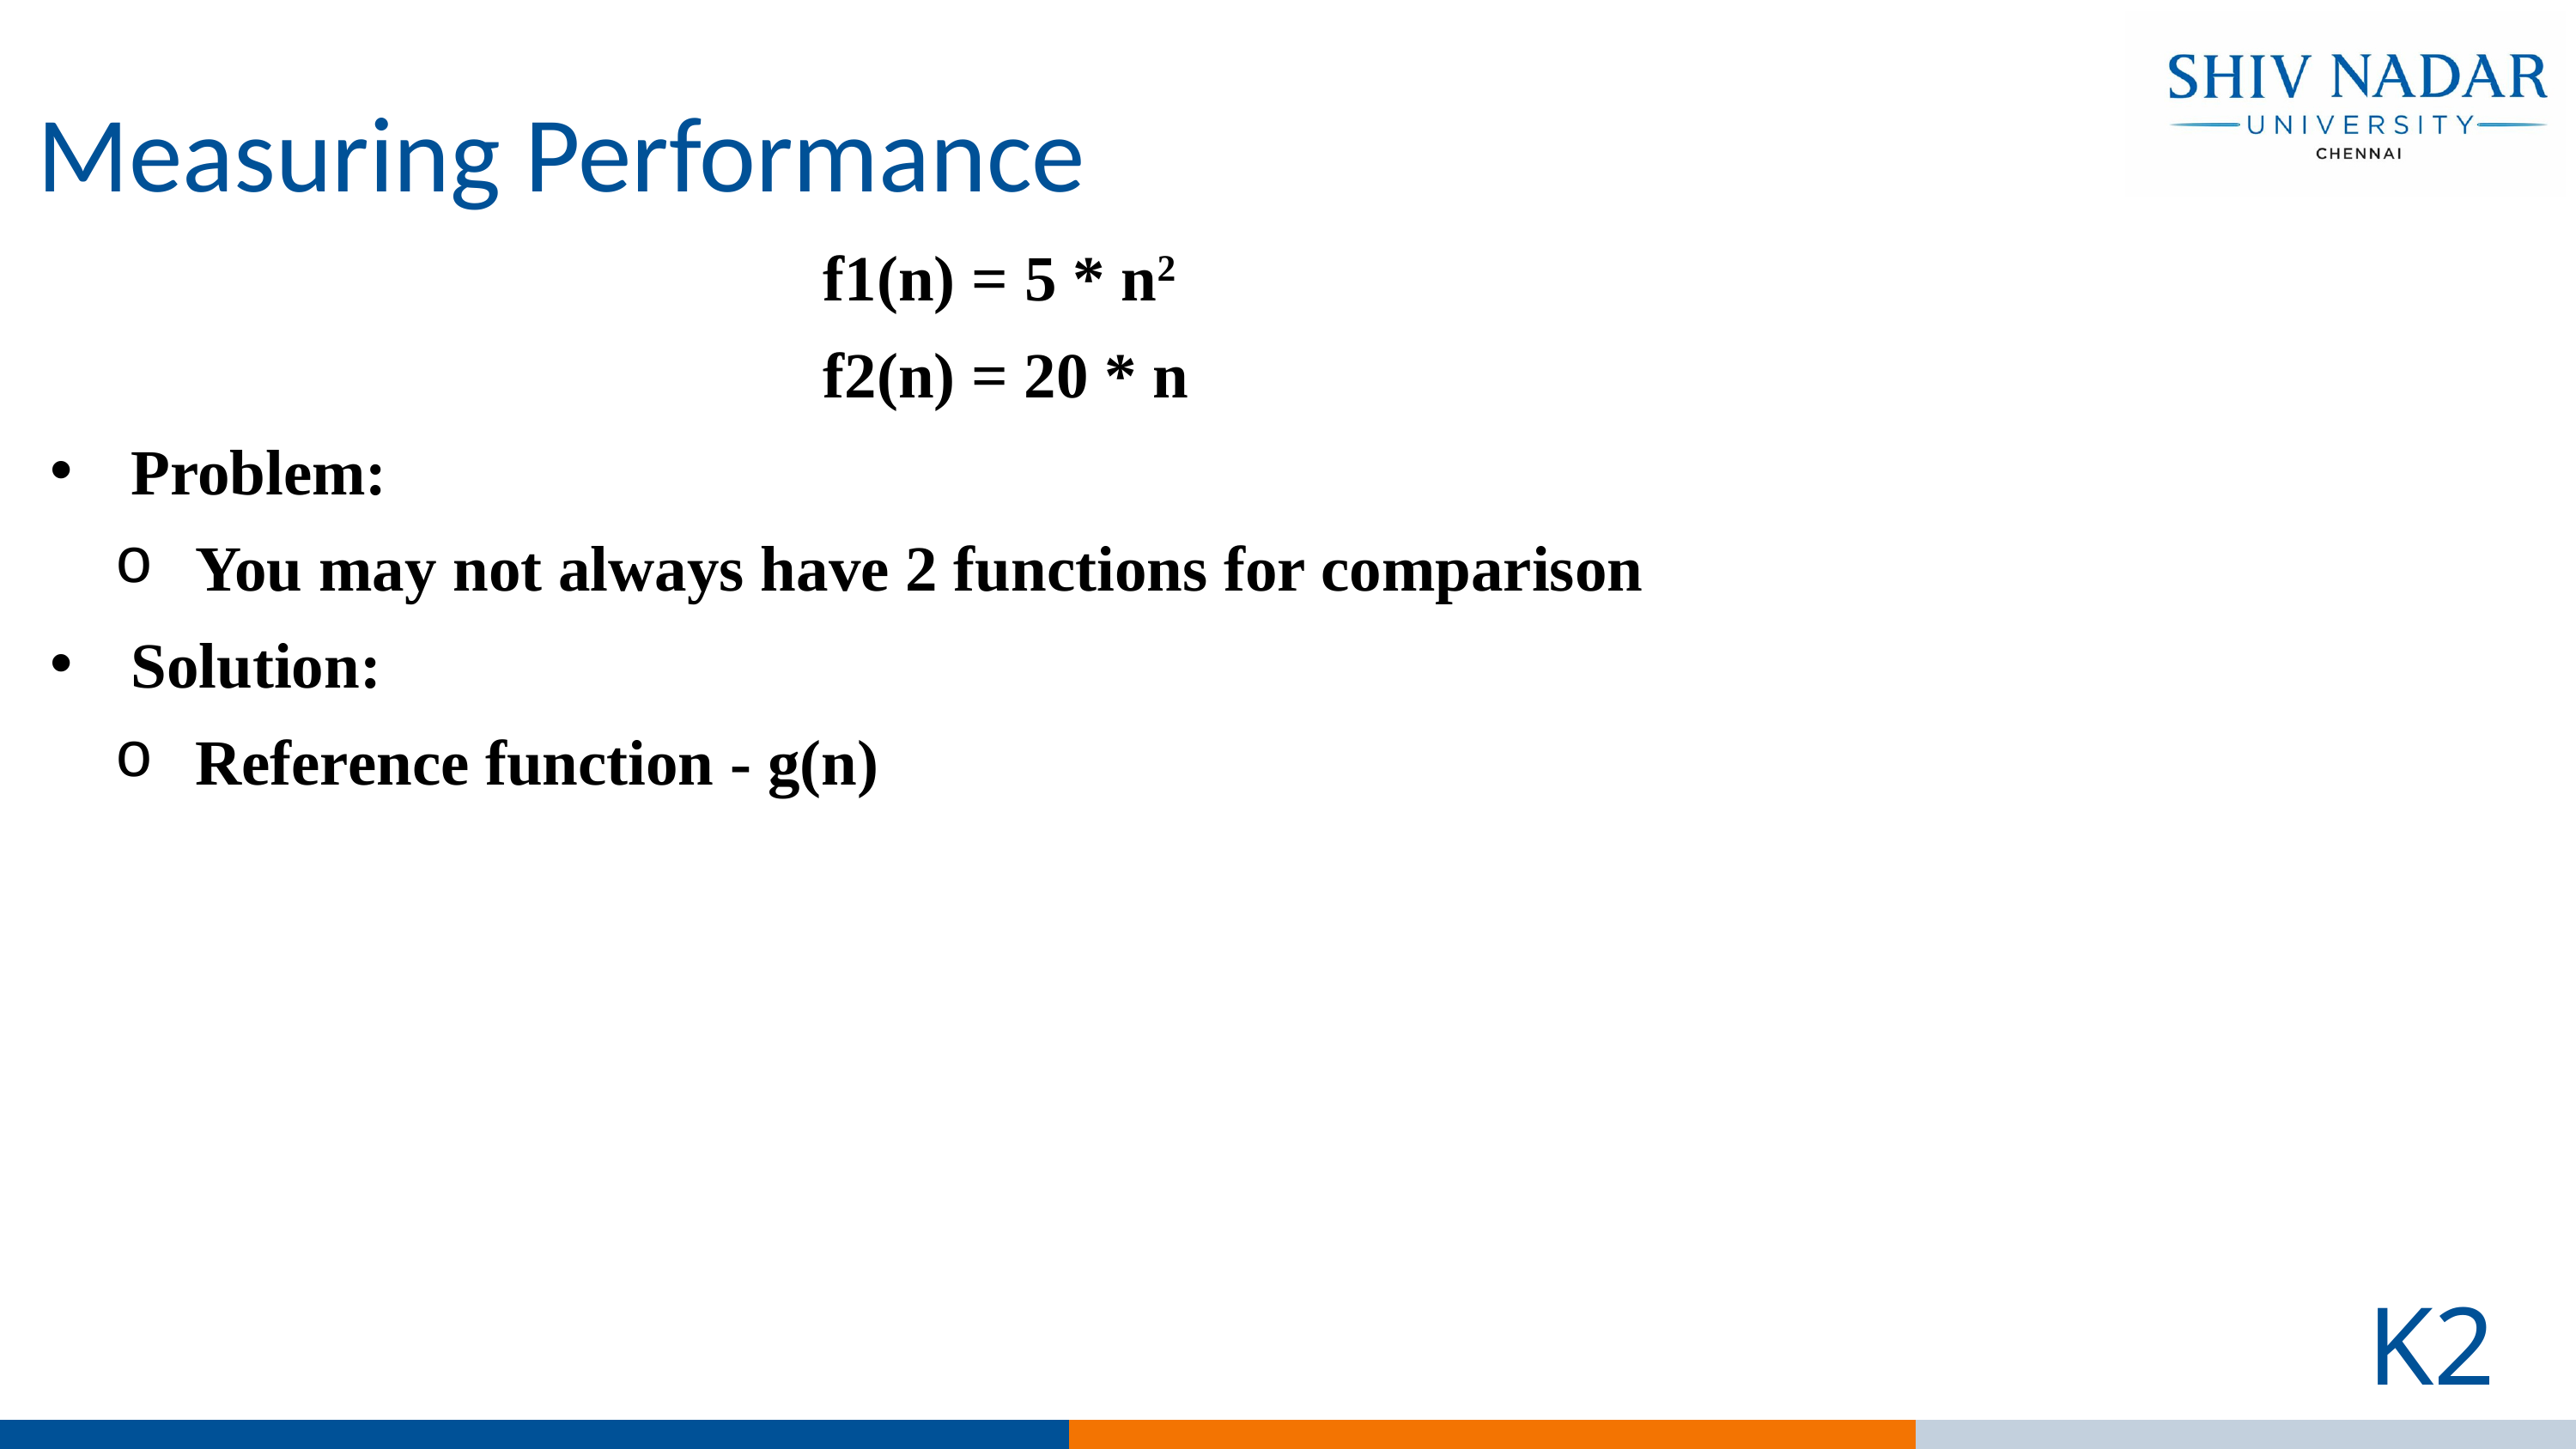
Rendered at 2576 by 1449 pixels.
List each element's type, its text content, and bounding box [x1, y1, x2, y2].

picture [2124, 11, 2566, 197]
text_box Measuring Performance [37, 63, 1682, 214]
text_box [0, 1419, 1067, 1449]
text_box K2 [2366, 1256, 2512, 1407]
text_box f1(n) = 5 * n2 f2(n) = 20 * n Problem: You may not always have 2 functions for comparison Solution: Reference function - g(n) [37, 224, 2501, 902]
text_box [1068, 1419, 1914, 1449]
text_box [1915, 1419, 2576, 1449]
